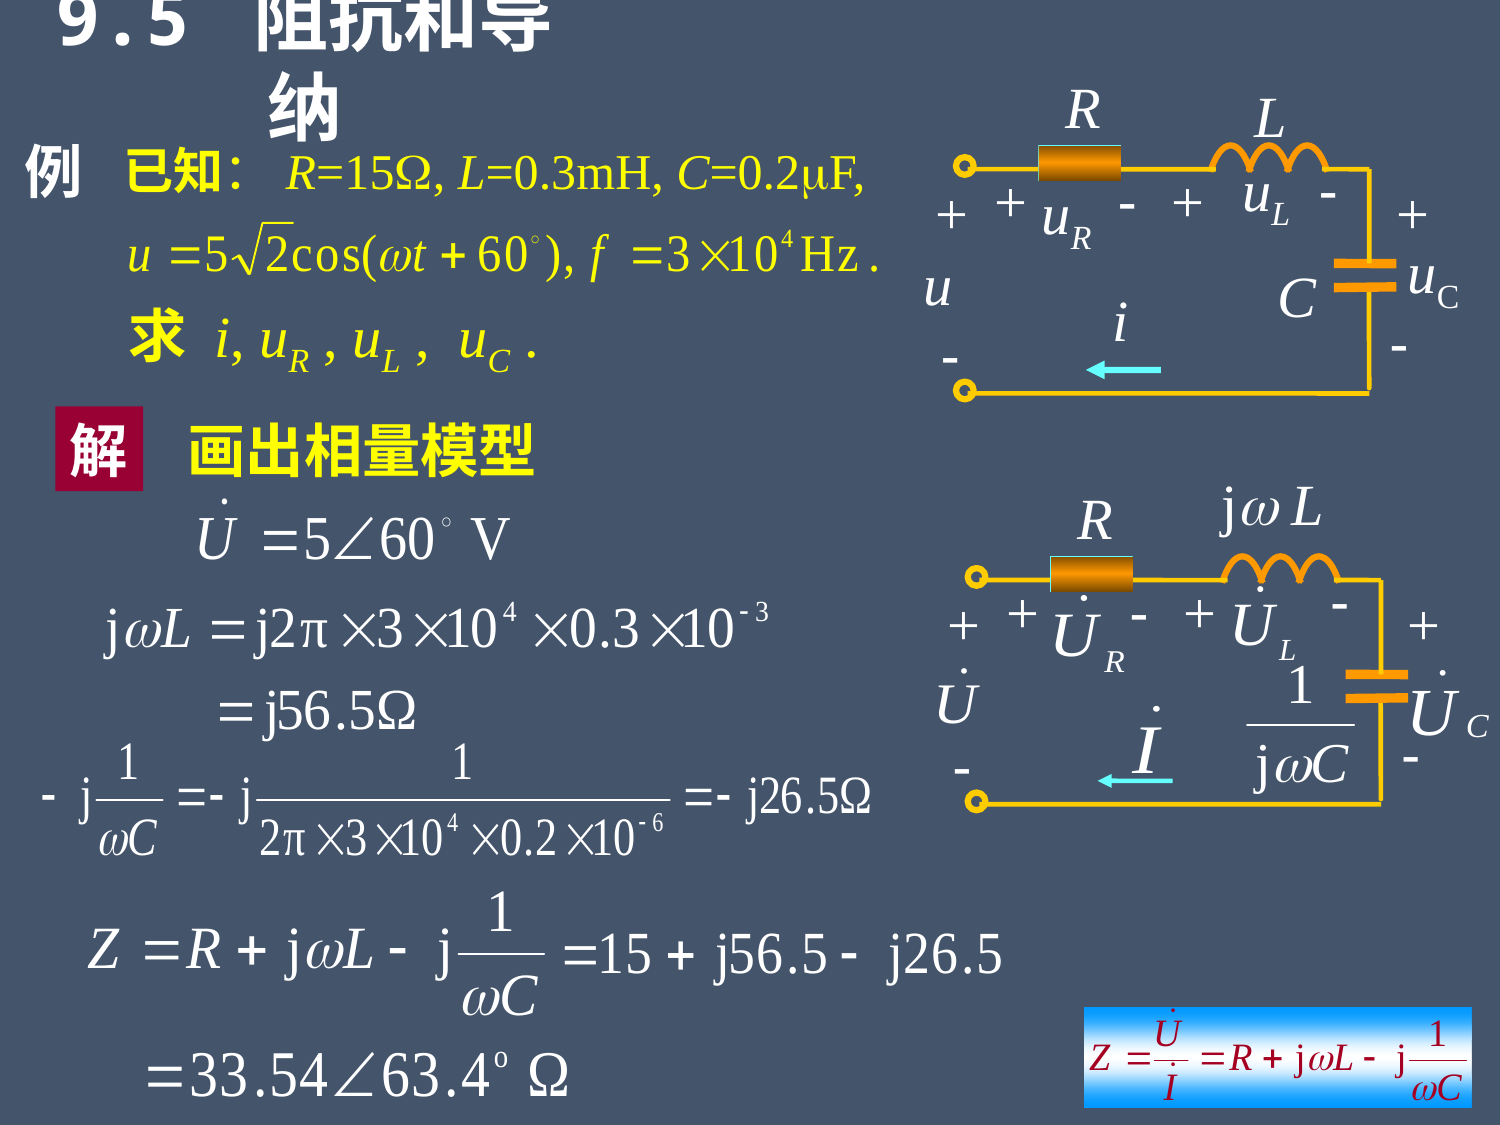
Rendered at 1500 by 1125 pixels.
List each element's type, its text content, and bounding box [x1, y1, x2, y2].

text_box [134, 1031, 582, 1108]
text_box 例 [9, 158, 128, 213]
text_box 解 [55, 406, 144, 492]
text_box 9.5 阻抗和导纳 [8, 0, 601, 158]
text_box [908, 459, 1500, 876]
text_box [78, 874, 552, 1027]
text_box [551, 922, 1009, 997]
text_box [35, 728, 878, 866]
text_box 求 i, uR , uL , uC . [114, 291, 554, 387]
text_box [92, 589, 775, 728]
picture [1083, 1006, 1472, 1108]
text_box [122, 211, 884, 293]
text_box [908, 62, 1481, 400]
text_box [192, 492, 524, 571]
text_box 画出相量模型 [172, 406, 610, 492]
text_box 已知：R=15, L=0.3mH, C=0.2F, [108, 131, 881, 207]
